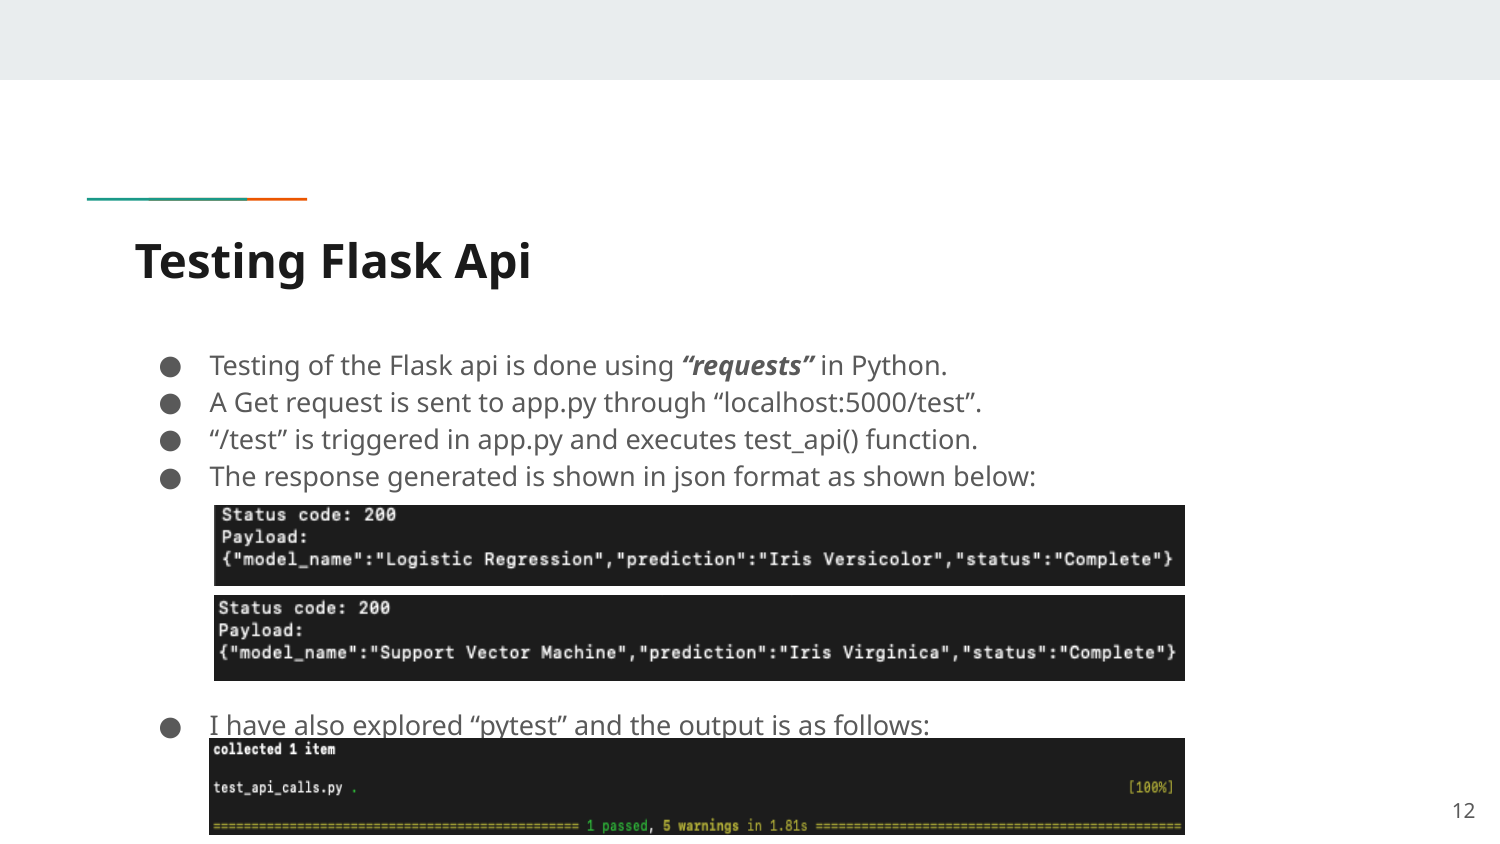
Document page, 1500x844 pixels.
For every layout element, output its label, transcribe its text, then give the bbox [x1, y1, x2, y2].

slide_number ‹#› [1400, 779, 1491, 844]
picture [209, 738, 1185, 835]
list Testing of the Flask api is done using “requests” in Python. A Get request is sent to app.py through “localhost:5000/test”. “/test” is triggered in app.py and executes test_api() function. The response generated is shown in json format as shown below: I have also explored “pytest” and the output is as follows: [119, 328, 1381, 844]
picture [213, 595, 1185, 681]
title Testing Flask Api [119, 216, 1381, 305]
picture [213, 505, 1185, 586]
